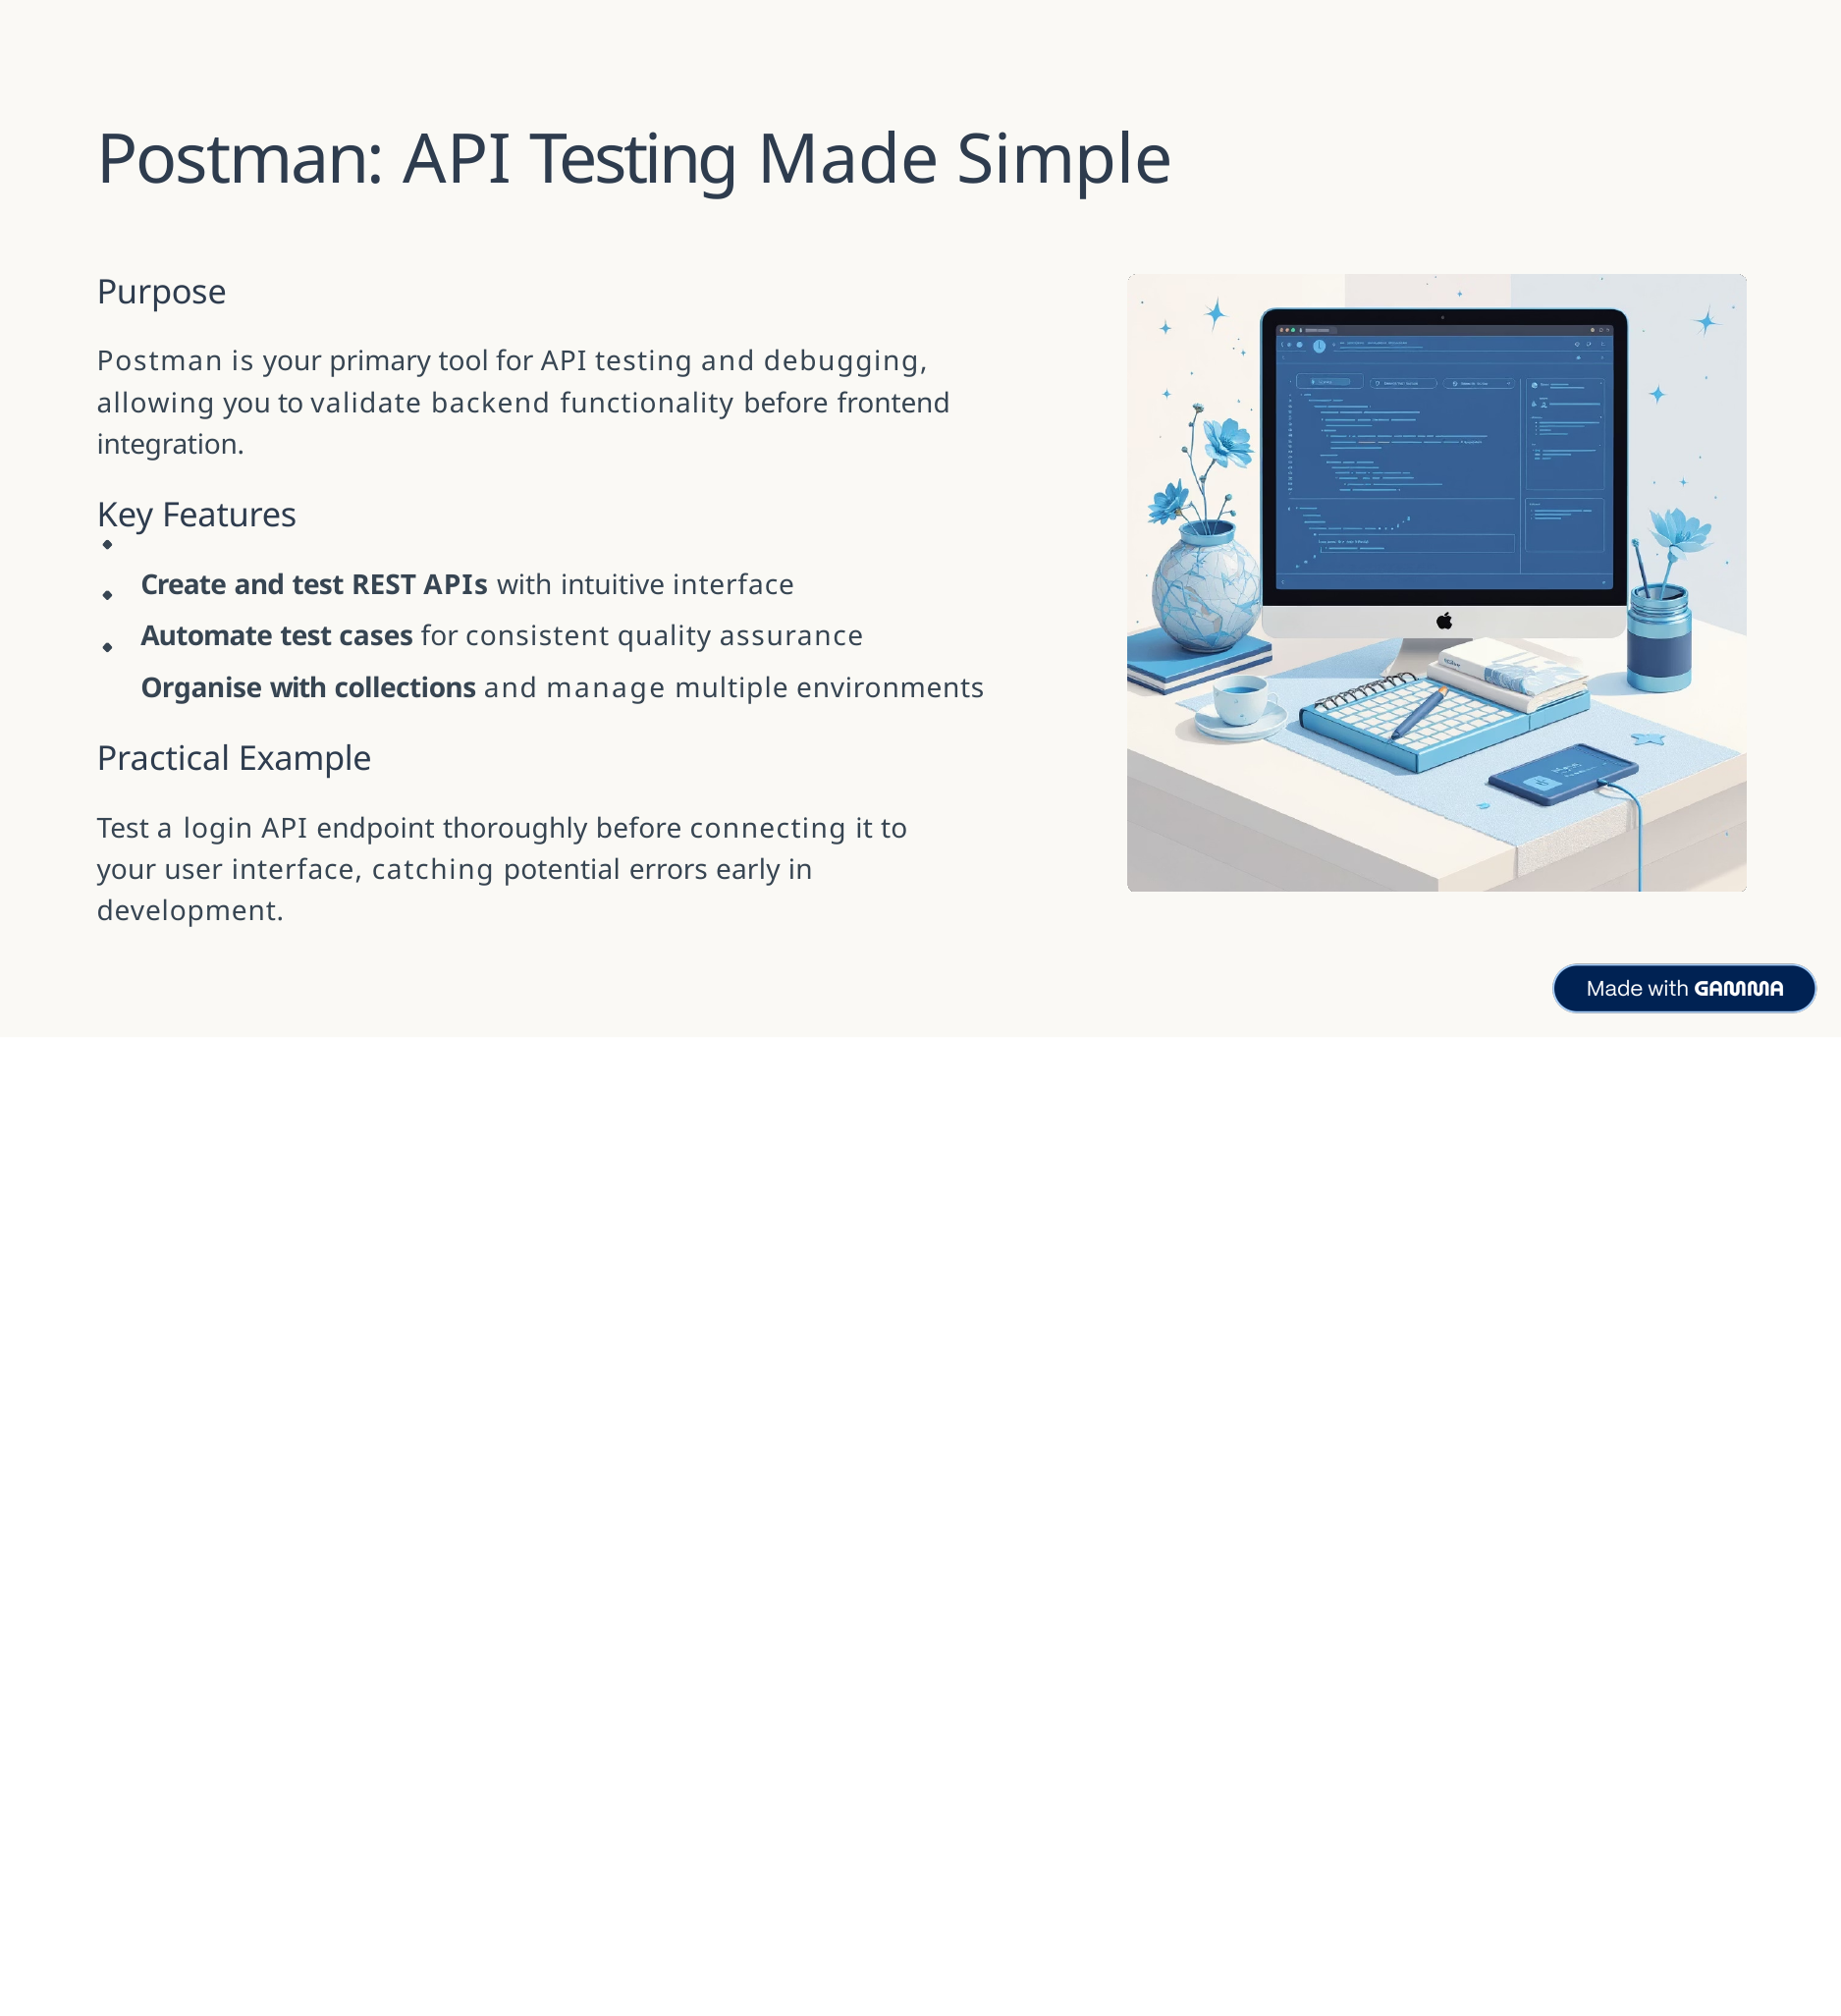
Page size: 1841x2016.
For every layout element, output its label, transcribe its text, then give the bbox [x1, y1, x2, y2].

title Postman: API Testing Made Simple [94, 111, 1190, 451]
picture [1127, 272, 1747, 893]
text_box Purpose Postman is your primary tool for API testing and debugging, allowing you to validate backend functionality before frontend integration. Key Features Create and test REST APIs with intuitive interface Automate test cases for consistent quality assurance Organise with collections and manage multiple environments Practical Example Test a login API endpoint thoroughly before connecting it to your user interface, catching potential errors early in development. [94, 267, 1021, 927]
picture [1543, 954, 1826, 1022]
